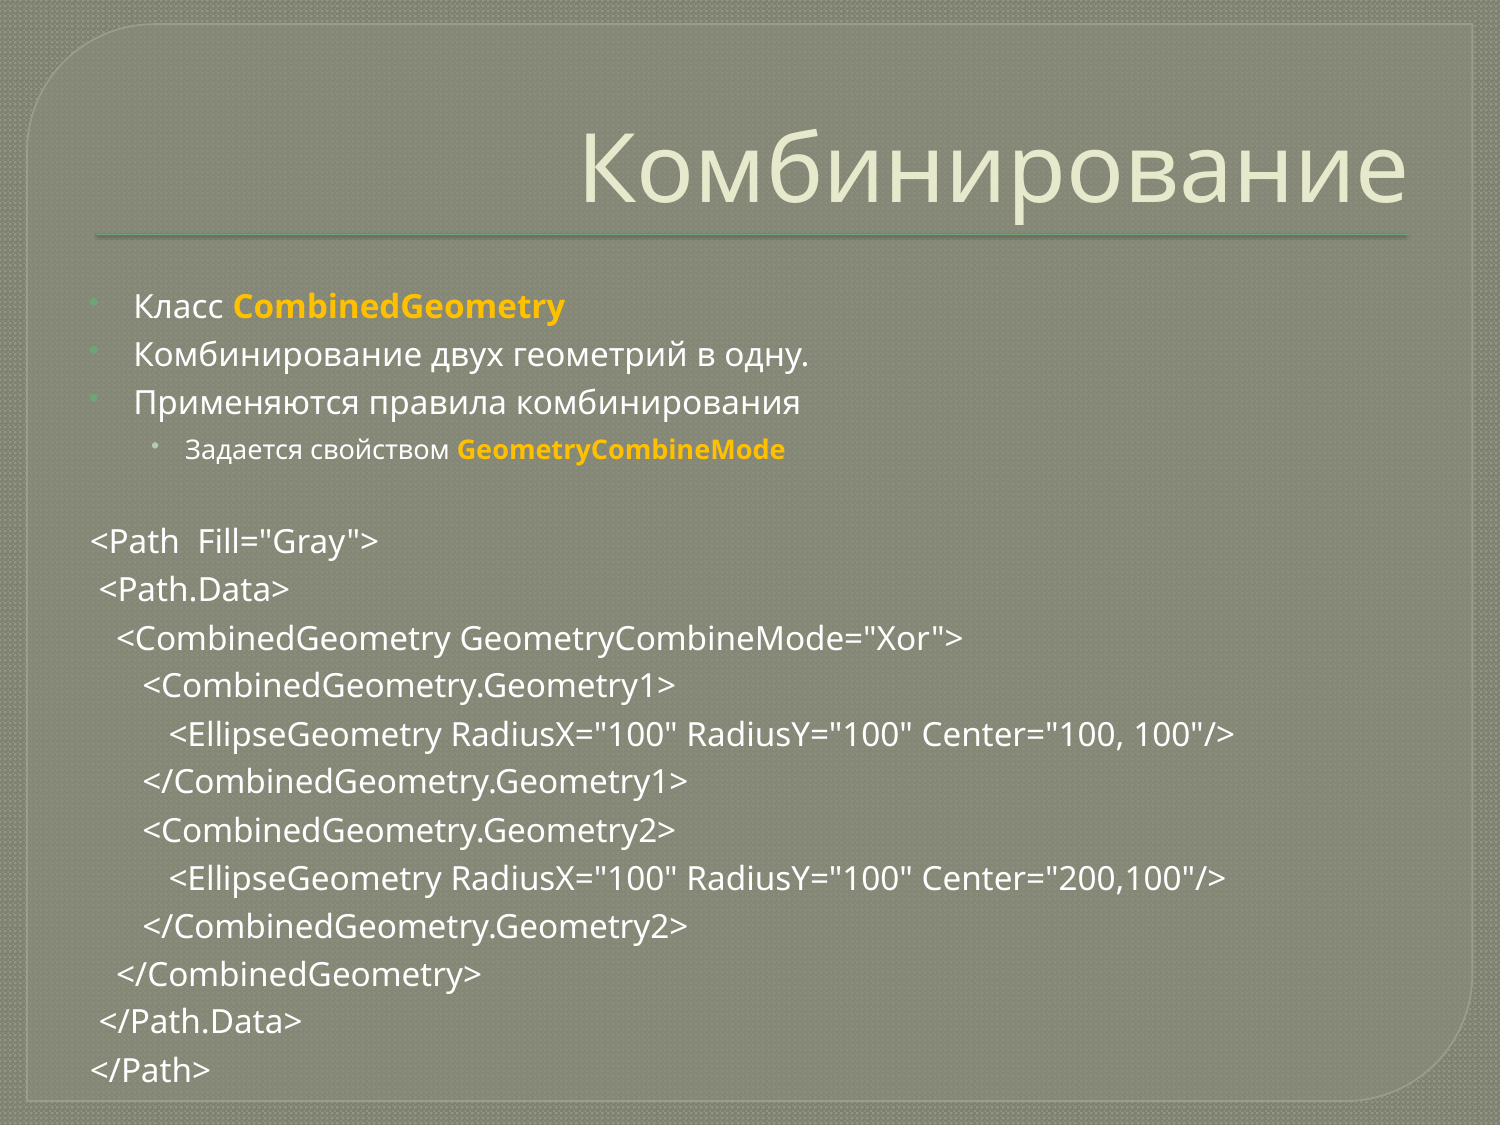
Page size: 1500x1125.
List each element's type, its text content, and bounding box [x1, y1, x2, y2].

title Комбинирование [75, 41, 1425, 230]
list Класс CombinedGeometry Комбинирование двух геометрий в одну. Применяются правила комбинирования Задается свойством GeometryCombineMode <Path Fill="Gray"> <Path.Data> <CombinedGeometry GeometryCombineMode="Xor"> <CombinedGeometry.Geometry1> <EllipseGeometry RadiusX="100" RadiusY="100" Center="100, 100"/> </CombinedGeometry.Geometry1> <CombinedGeometry.Geometry2> <EllipseGeometry RadiusX="100" RadiusY="100" Center="200,100"/> </CombinedGeometry.Geometry2> </CombinedGeometry> </Path.Data> </Path> [75, 270, 1425, 1106]
